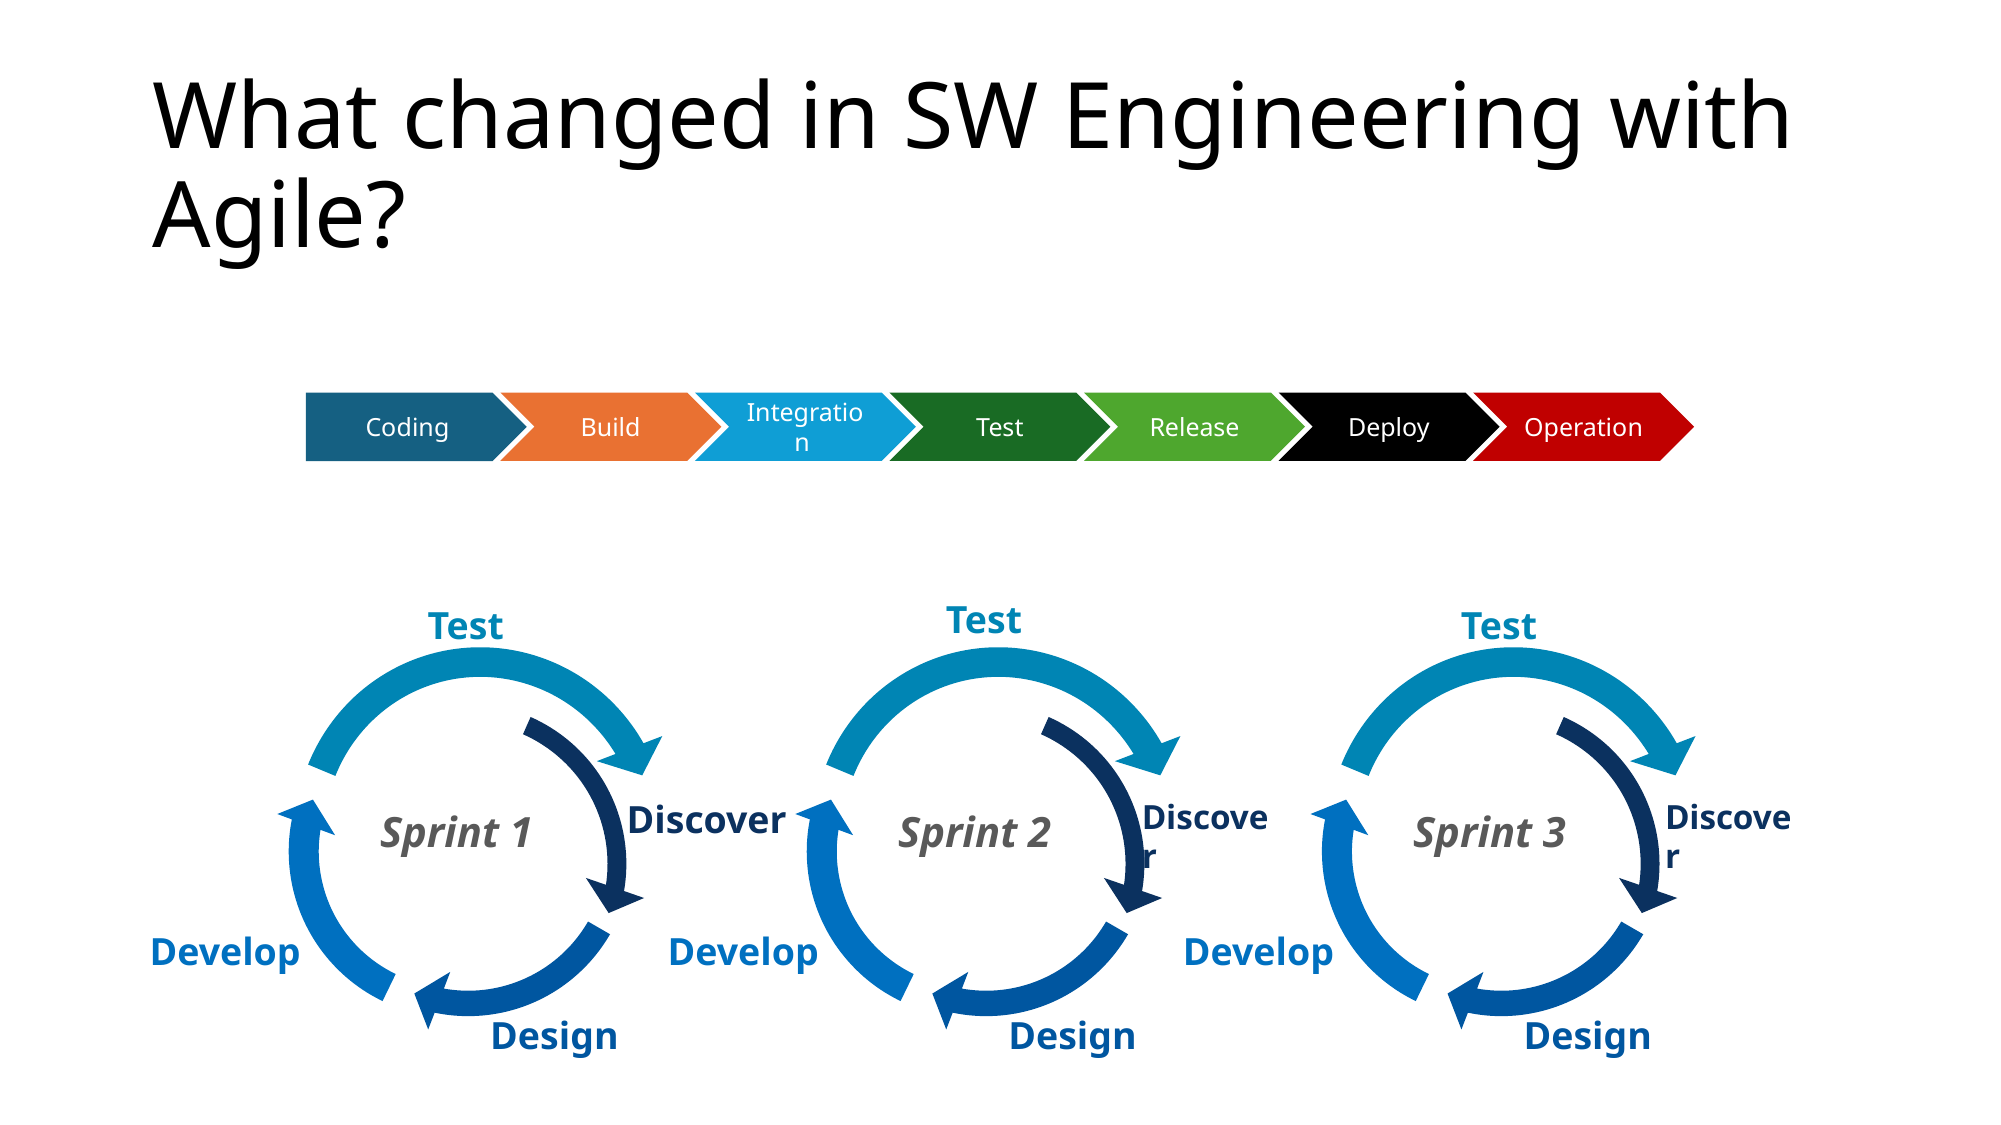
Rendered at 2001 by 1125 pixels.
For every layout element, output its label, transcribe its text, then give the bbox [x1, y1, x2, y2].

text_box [101, 587, 1816, 1066]
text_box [305, 392, 1695, 462]
title What changed in SW Engineering with Agile? [137, 59, 1863, 278]
